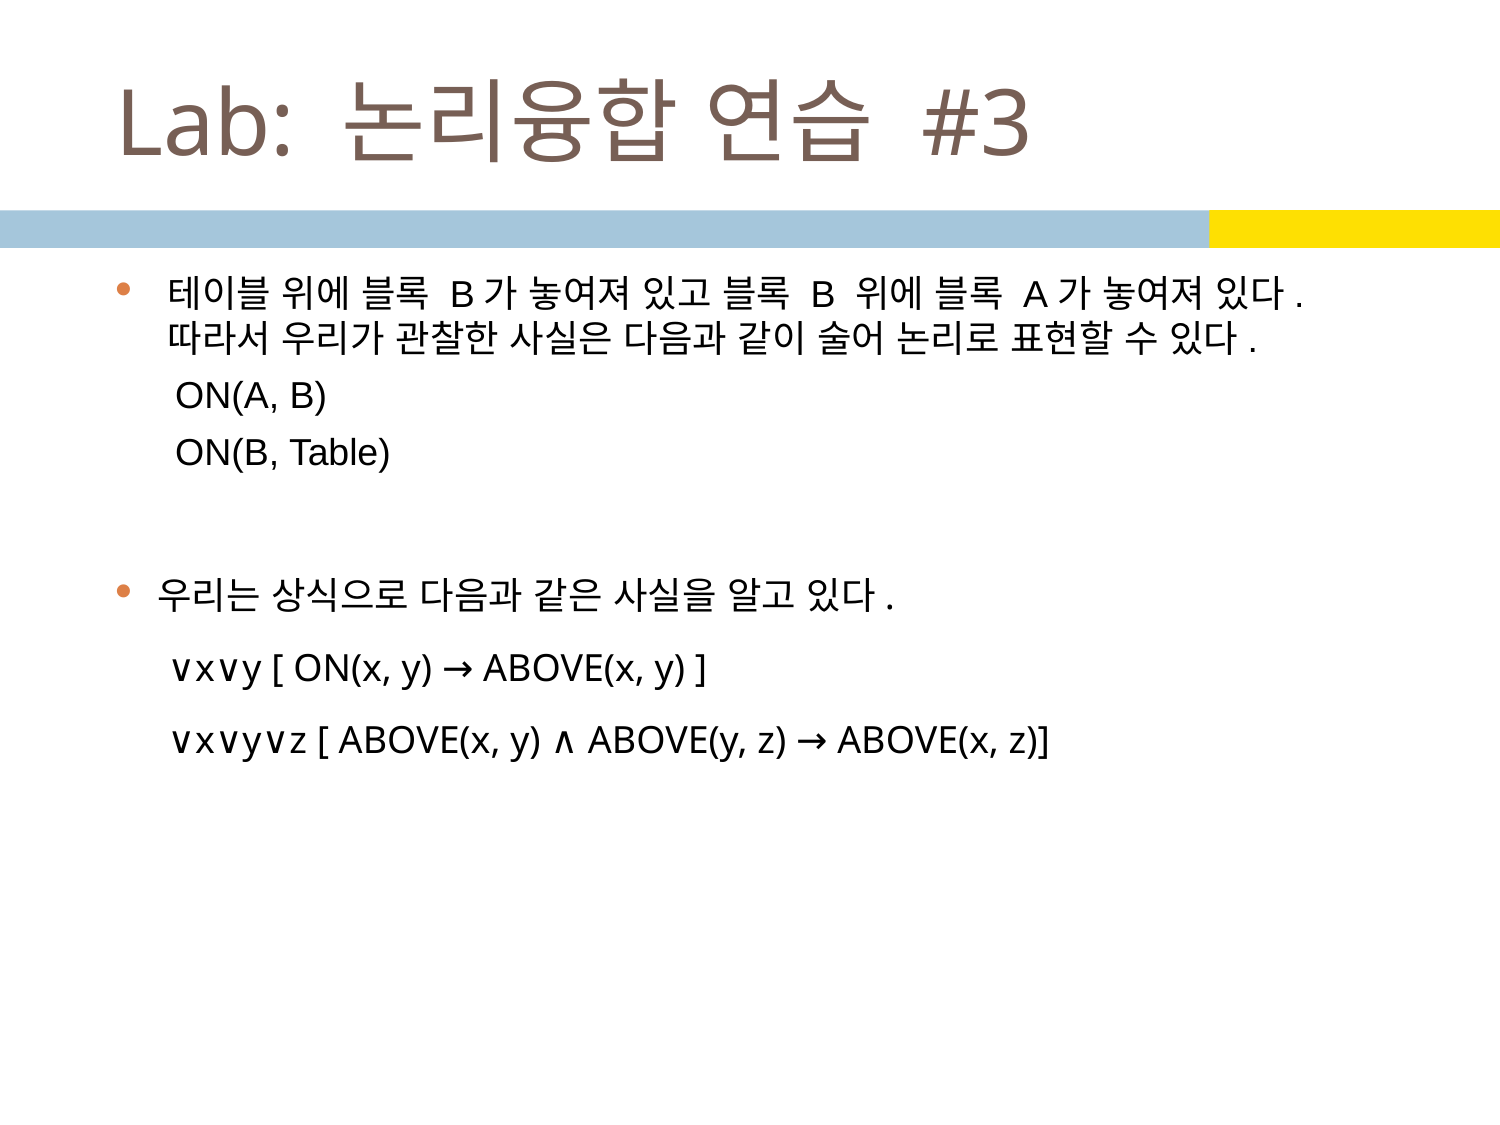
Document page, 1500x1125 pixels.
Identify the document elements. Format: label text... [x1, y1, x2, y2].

title Lab: 논리융합 연습 #3 [100, 37, 1438, 200]
list 테이블 위에 블록 B가 놓여져 있고 블록 B 위에 블록 A가 놓여져 있다. 따라서 우리가 관찰한 사실은 다음과 같이 술어 논리로 표현할 수 있다. ON(A, B) ON(B, Table) 우리는 상식으로 다음과 같은 사실을 알고 있다. ∨x∨y [ ON(x, y) → ABOVE(x, y) ] ∨x∨y∨z [ ABOVE(x, y) ∧ ABOVE(y, z) → ABOVE(x, z)] [100, 262, 1438, 1000]
